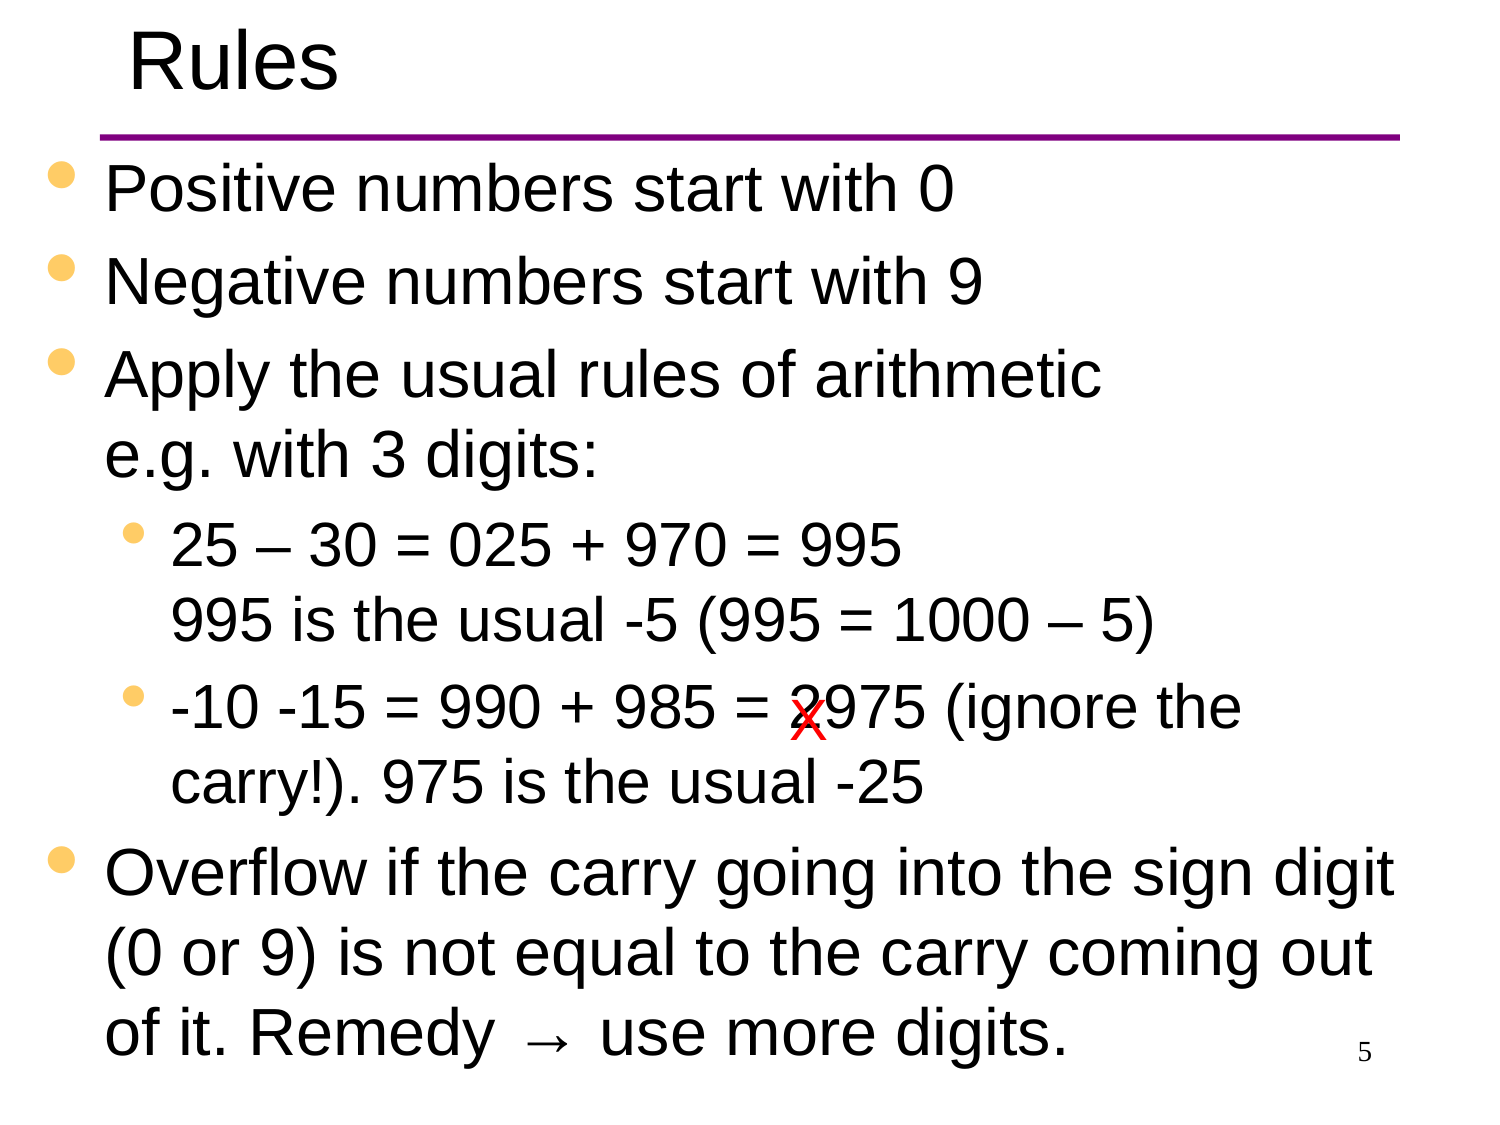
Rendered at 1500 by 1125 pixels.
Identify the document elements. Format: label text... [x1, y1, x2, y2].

list Positive numbers start with 0 Negative numbers start with 9 Apply the usual rules of arithmetic e.g. with 3 digits: 25 – 30 = 025 + 970 = 995 995 is the usual -5 (995 = 1000 – 5) -10 -15 = 990 + 985 = 2975 (ignore the carry!). 975 is the usual -25 Overflow if the carry going into the sign digit (0 or 9) is not equal to the carry coming out of it. Remedy → use more digits. [33, 137, 1450, 925]
slide_number 5 [1074, 1025, 1388, 1100]
text_box X [774, 675, 863, 760]
title Rules [112, 0, 1388, 137]
